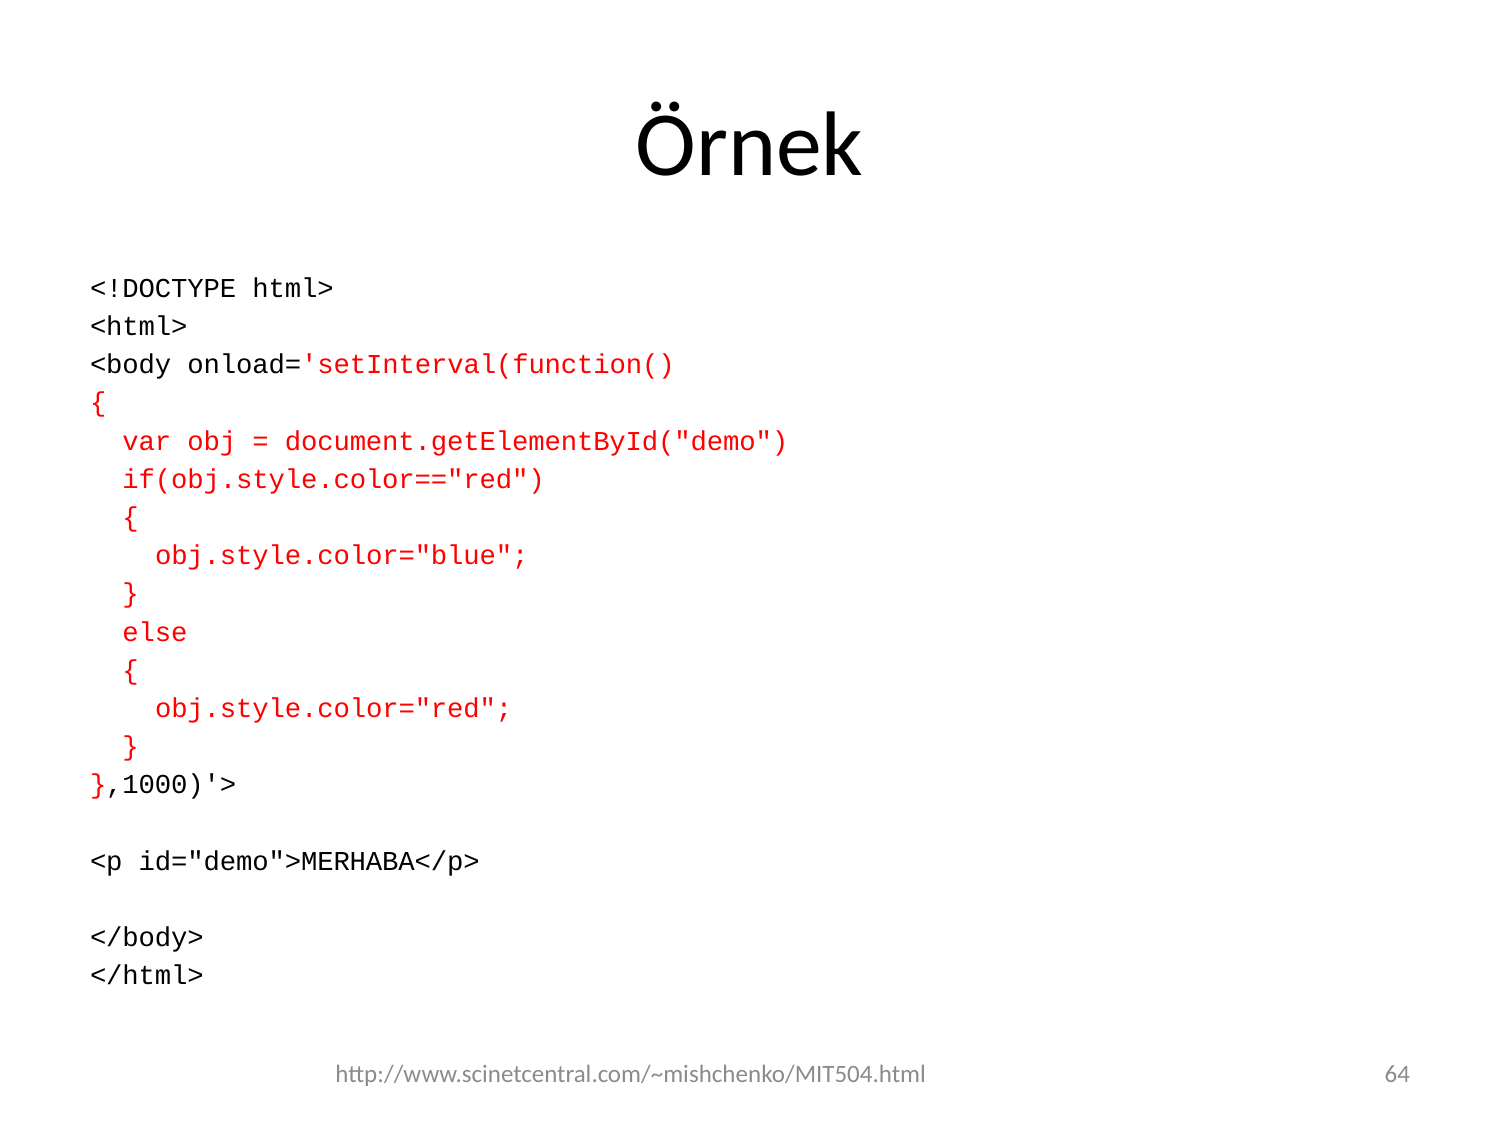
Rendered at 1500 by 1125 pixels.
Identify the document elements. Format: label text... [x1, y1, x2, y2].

footer http://www.scinetcentral.com/~mishchenko/MIT504.html [275, 1042, 988, 1103]
title Örnek [75, 45, 1425, 233]
slide_number 64 [1074, 1042, 1425, 1103]
list <!DOCTYPE html> <html> <body onload='setInterval(function() { var obj = document.getElementById("demo") if(obj.style.color=="red") { obj.style.color="blue"; } else { obj.style.color="red"; } },1000)'> <p id="demo">MERHABA</p> </body> </html> [75, 262, 1425, 1005]
